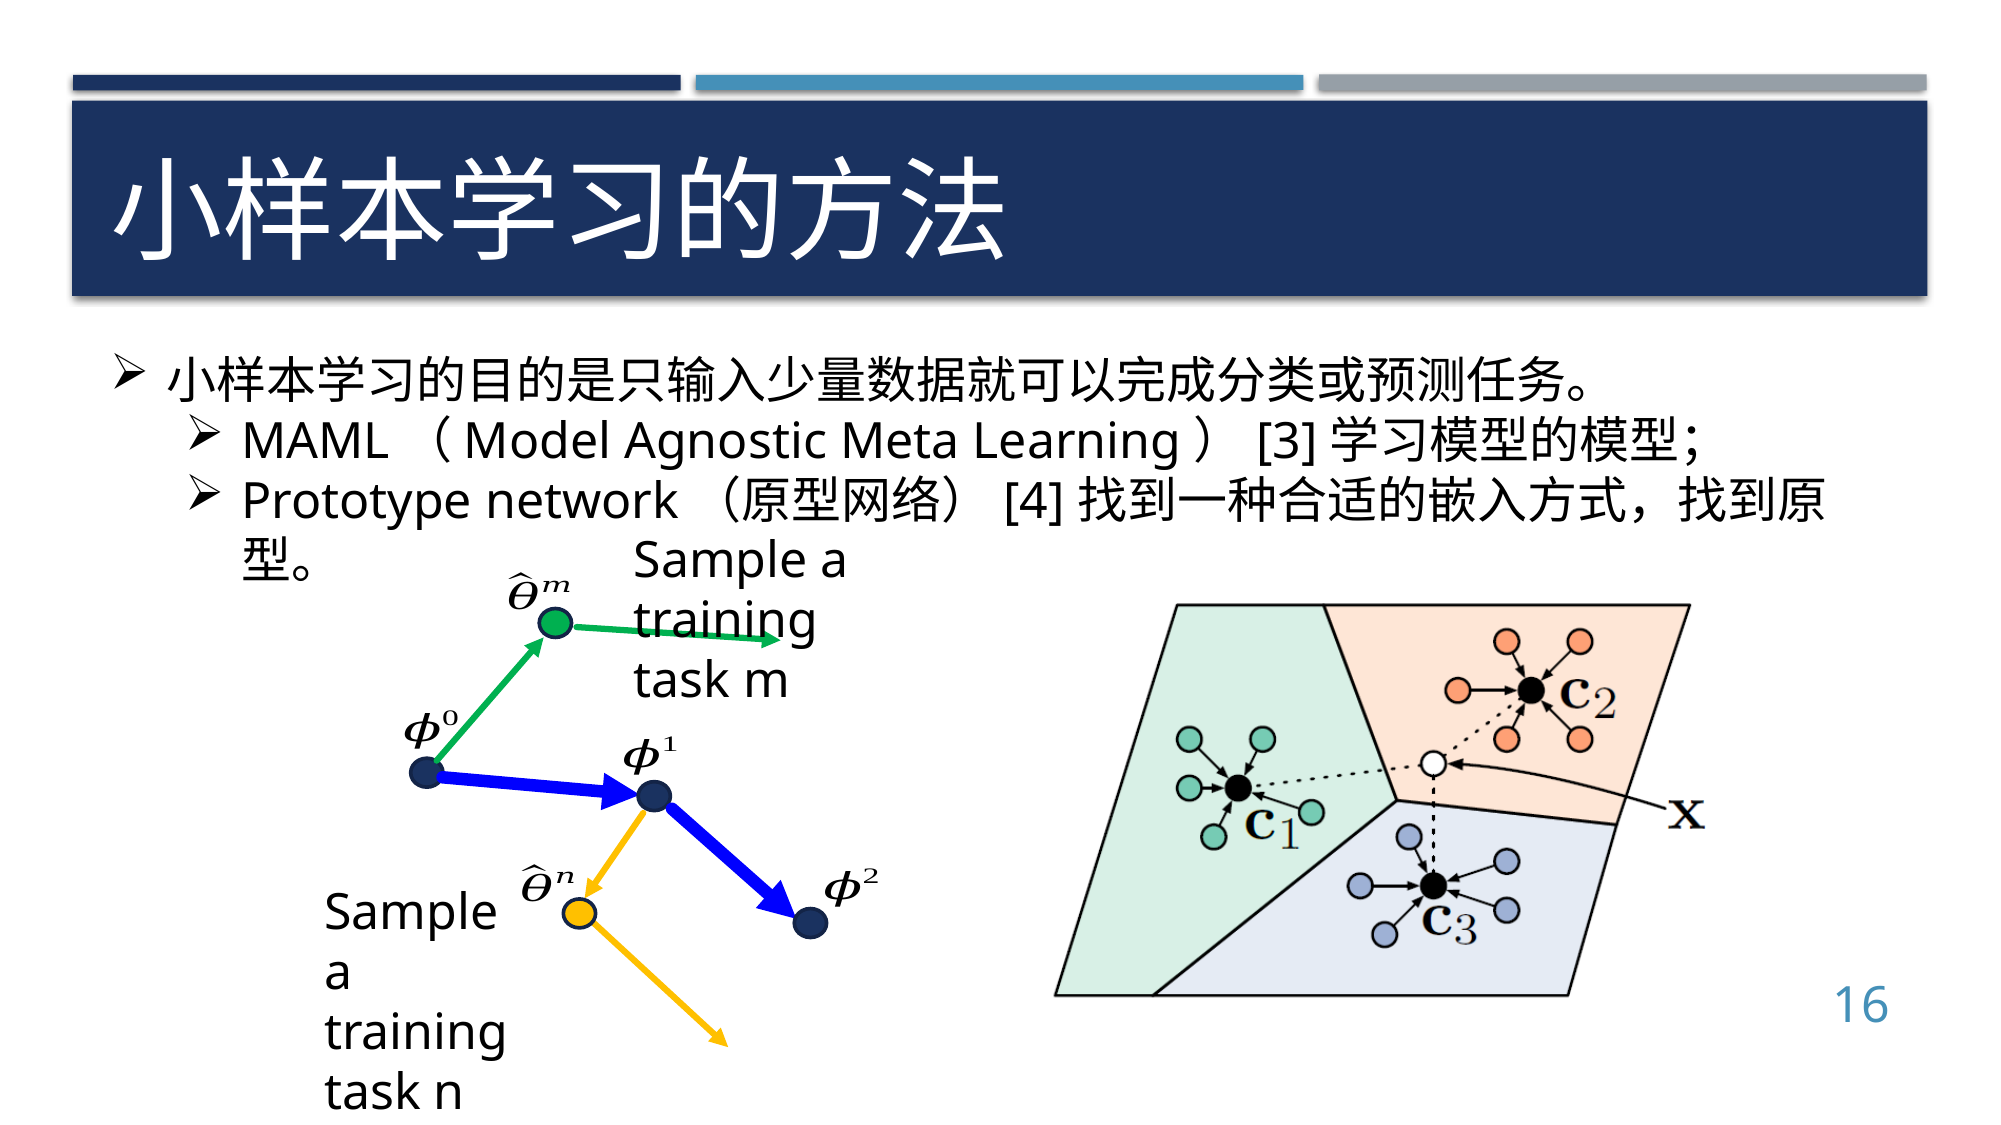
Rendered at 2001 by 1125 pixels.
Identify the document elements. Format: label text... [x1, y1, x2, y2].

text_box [584, 812, 644, 899]
text_box [561, 897, 598, 930]
text_box [794, 906, 829, 940]
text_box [586, 915, 729, 1048]
picture [1040, 580, 1747, 1011]
text_box 小样本学习的目的是只输入少量数据就可以完成分类或预测任务。 MAML（Model Agnostic Meta Learning）[3]学习模型的模型； Prototype network（原型网络）[4]找到一种合适的嵌入方式，找到原型。 [95, 340, 1875, 596]
text_box Sample a training task m [619, 519, 870, 715]
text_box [442, 776, 641, 796]
text_box Sample a training task n [309, 871, 551, 1125]
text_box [576, 626, 782, 641]
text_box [671, 808, 797, 920]
title 小样本学习的方法 [95, 115, 1905, 282]
text_box [638, 779, 673, 813]
text_box [537, 606, 574, 640]
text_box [436, 636, 545, 762]
text_box [408, 756, 439, 789]
slide_number 16 [1732, 977, 1905, 1037]
